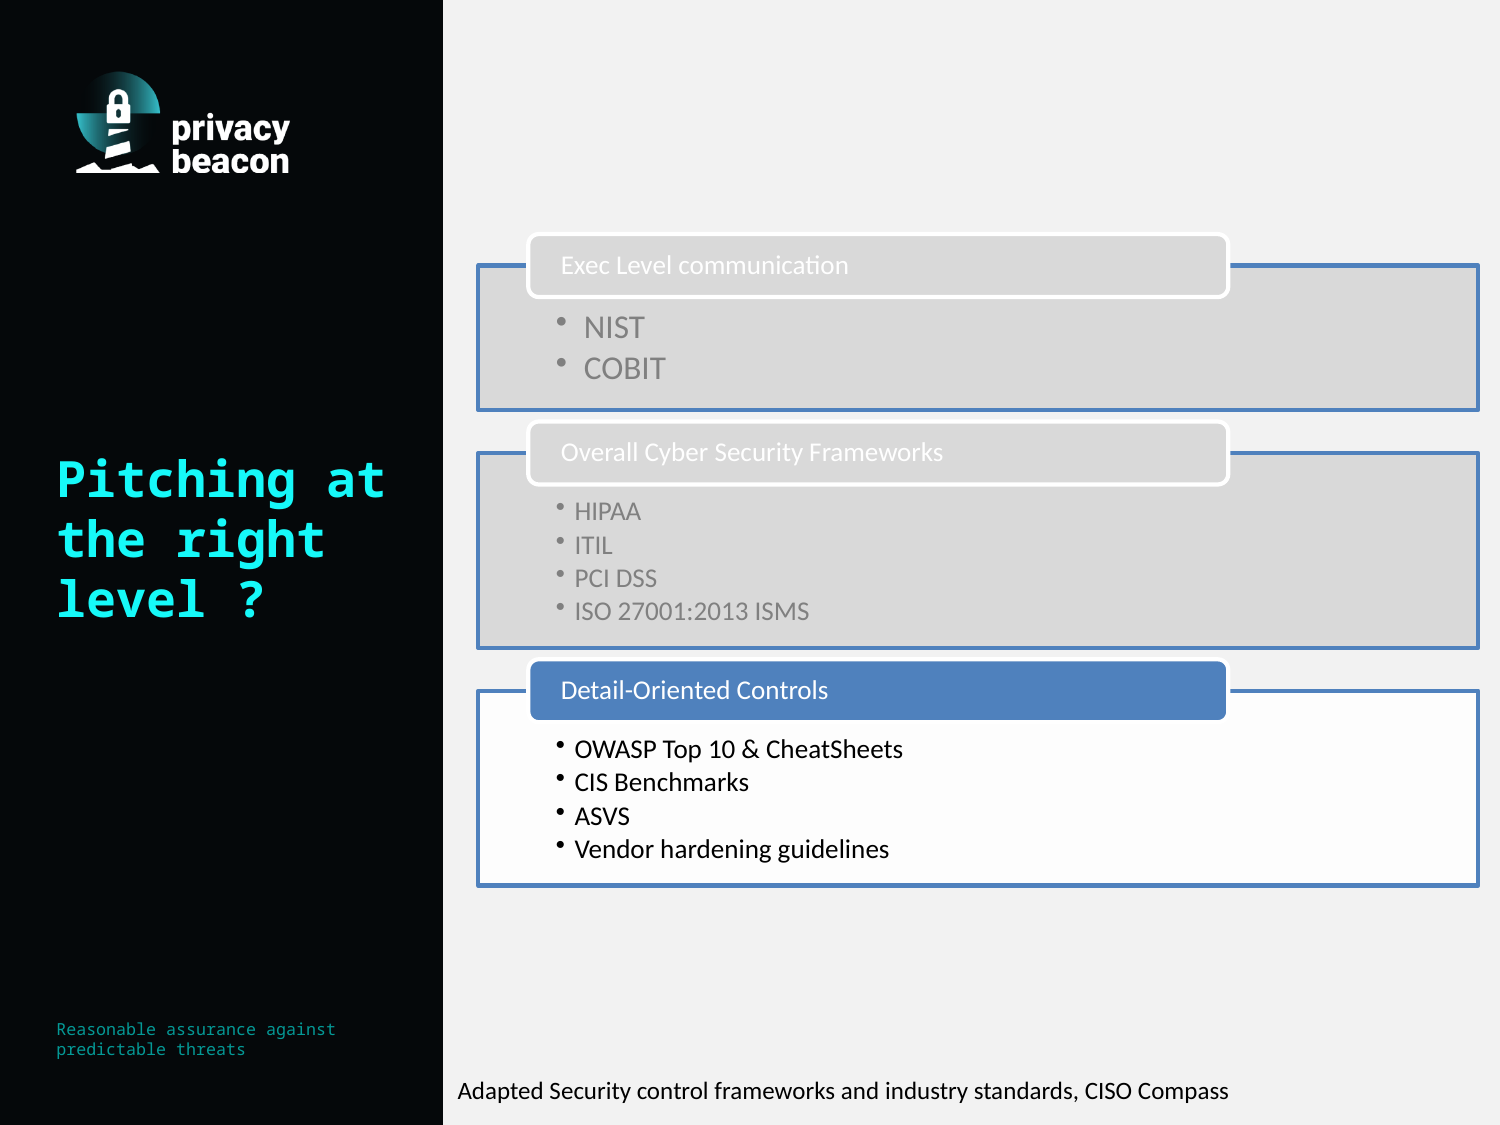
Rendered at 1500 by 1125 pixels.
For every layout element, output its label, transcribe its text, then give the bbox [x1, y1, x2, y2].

text_box [0, 0, 445, 1125]
title Pitching at the right level ? [41, 381, 408, 693]
picture [76, 70, 290, 173]
footer Reasonable assurance against predictable threats [41, 987, 361, 1090]
text_box Adapted Security control frameworks and industry standards, CISO Compass [442, 1066, 1246, 1112]
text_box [478, 226, 1479, 894]
